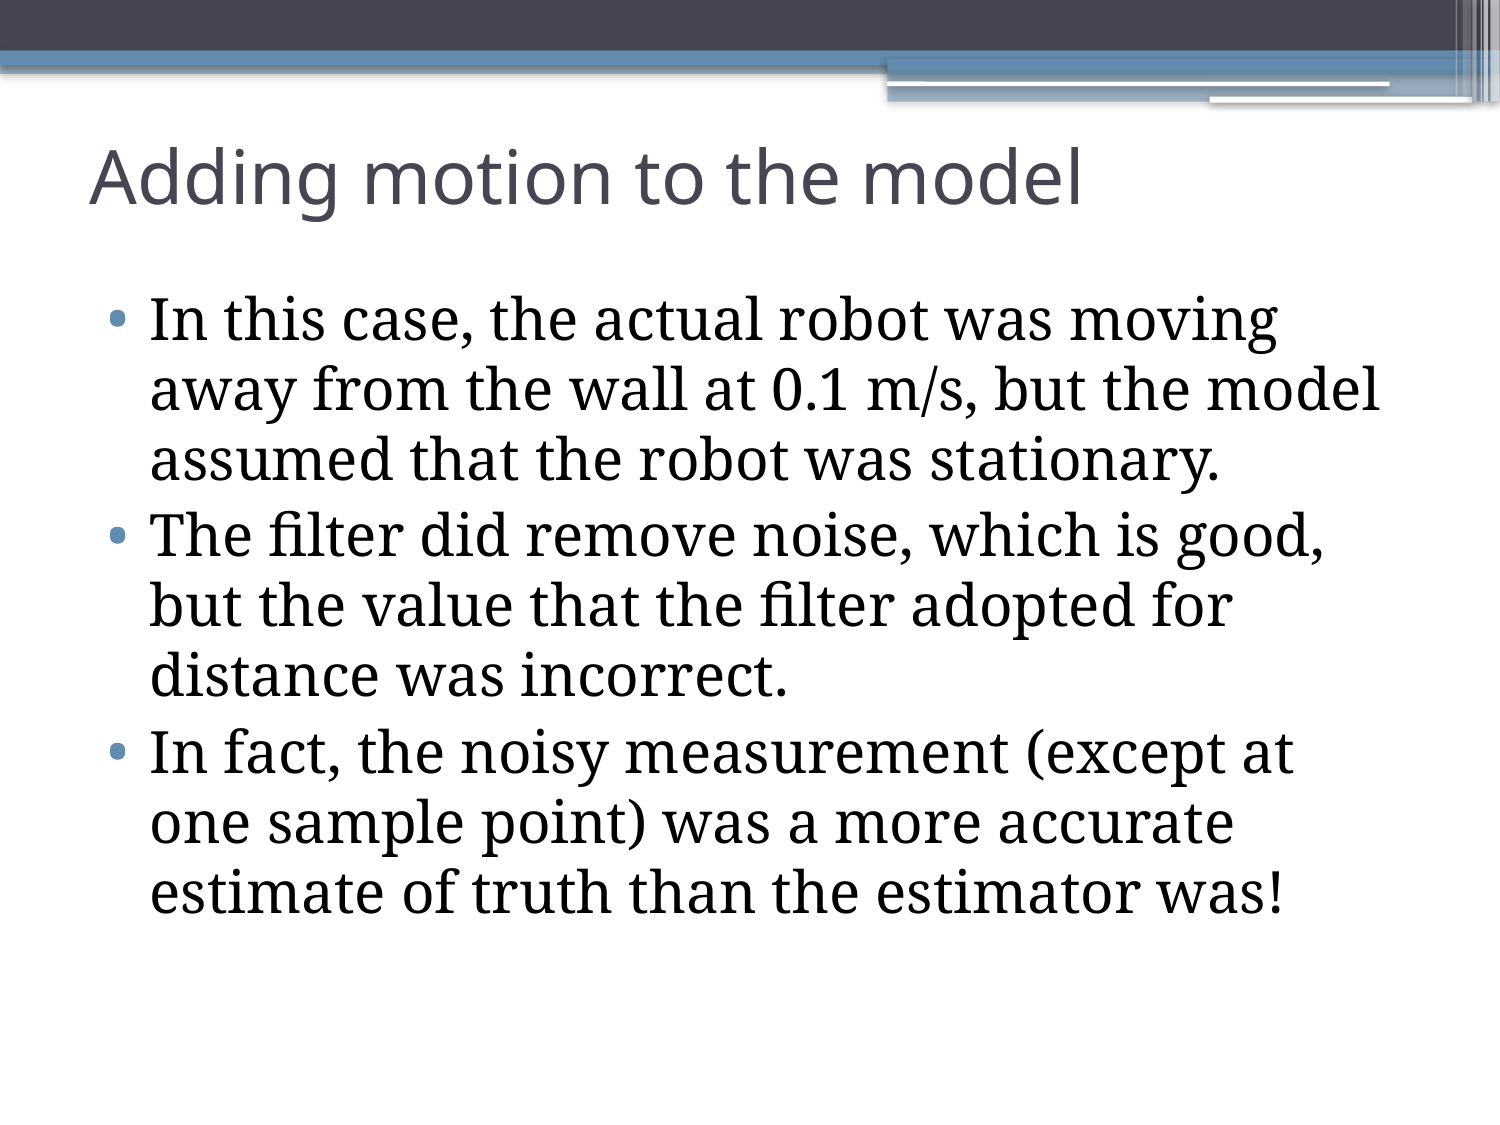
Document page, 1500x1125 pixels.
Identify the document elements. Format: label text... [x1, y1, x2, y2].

title Adding motion to the model [75, 87, 1425, 263]
list In this case, the actual robot was moving away from the wall at 0.1 m/s, but the model assumed that the robot was stationary. The filter did remove noise, which is good, but the value that the filter adopted for distance was incorrect. In fact, the noisy measurement (except at one sample point) was a more accurate estimate of truth than the estimator was! [75, 275, 1425, 1079]
